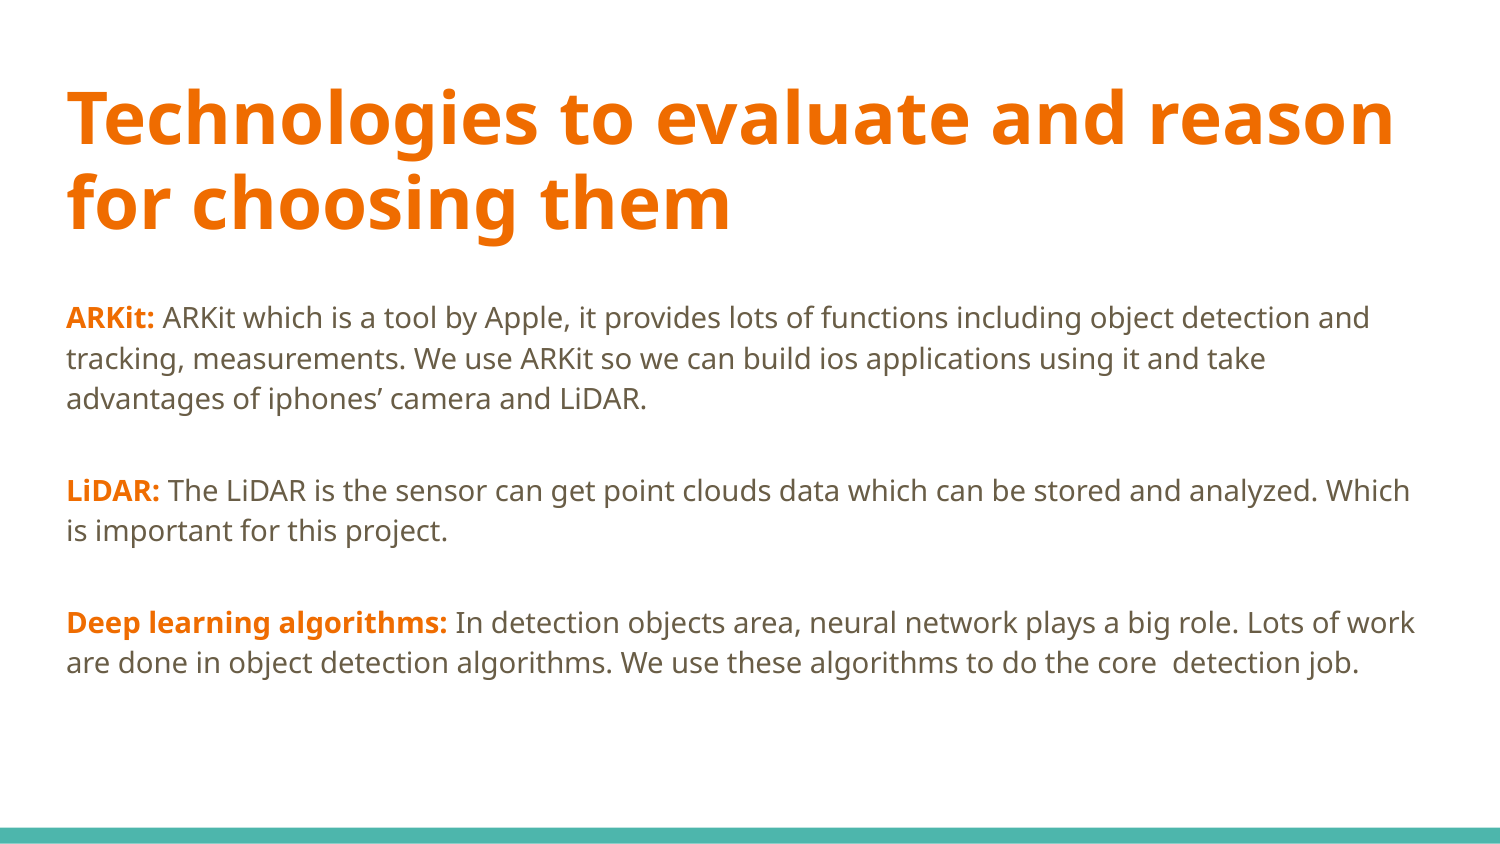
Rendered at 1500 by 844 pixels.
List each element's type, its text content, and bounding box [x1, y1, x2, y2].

title Technologies to evaluate and reason for choosing them [51, 60, 1449, 177]
list ARKit: ARKit which is a tool by Apple, it provides lots of functions including object detection and tracking, measurements. We use ARKit so we can build ios applications using it and take advantages of iphones’ camera and LiDAR. LiDAR: The LiDAR is the sensor can get point clouds data which can be stored and analyzed. Which is important for this project. Deep learning algorithms: In detection objects area, neural network plays a big role. Lots of work are done in object detection algorithms. We use these algorithms to do the core detection job. [51, 279, 1449, 750]
